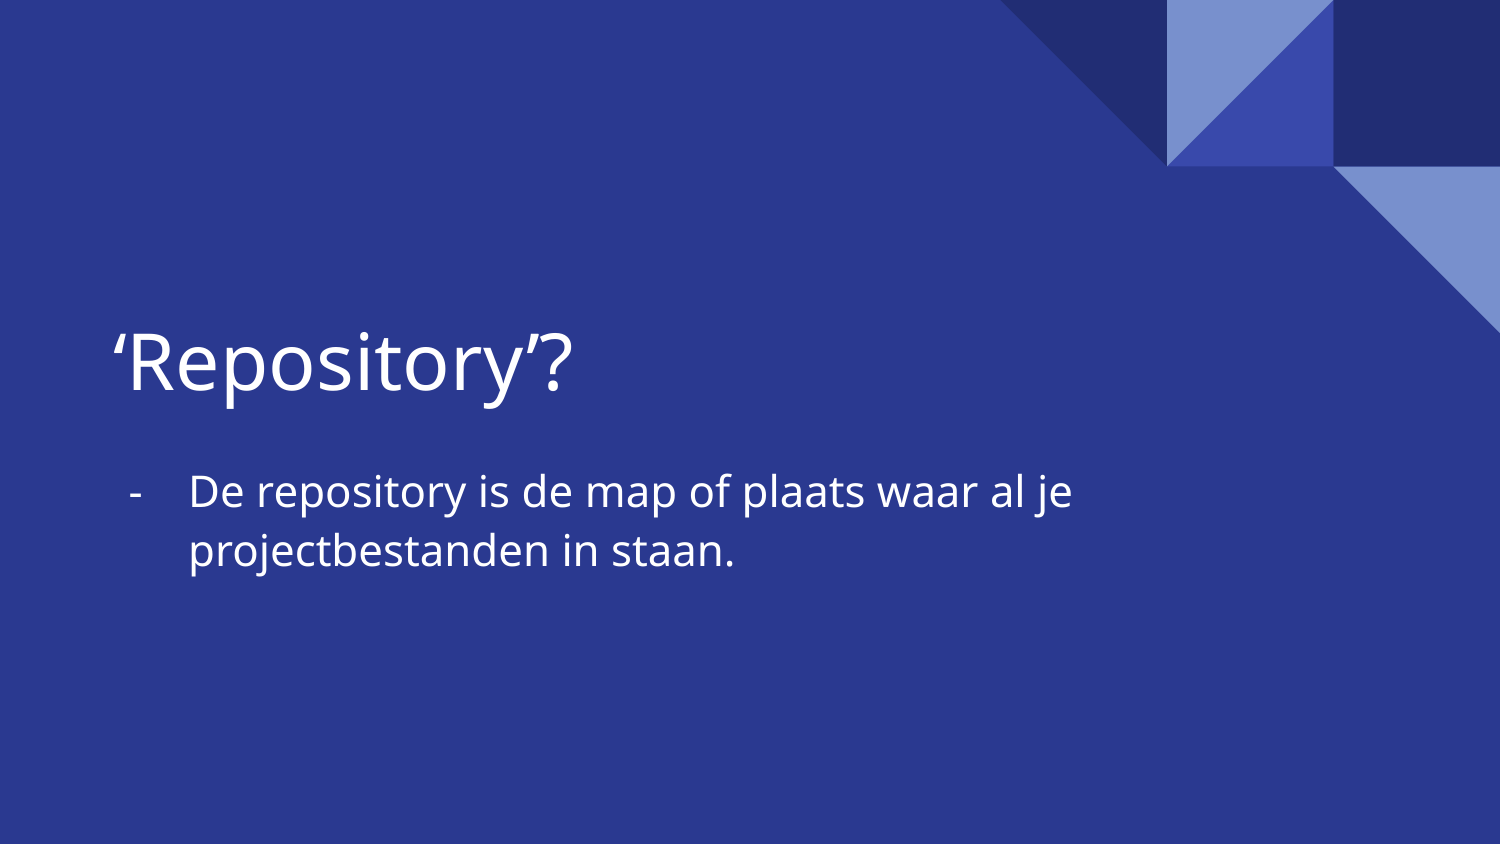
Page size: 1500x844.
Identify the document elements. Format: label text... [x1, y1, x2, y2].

title ‘Repository’? [98, 291, 1447, 429]
subtitle De repository is de map of plaats waar al je projectbestanden in staan. [98, 445, 1447, 844]
